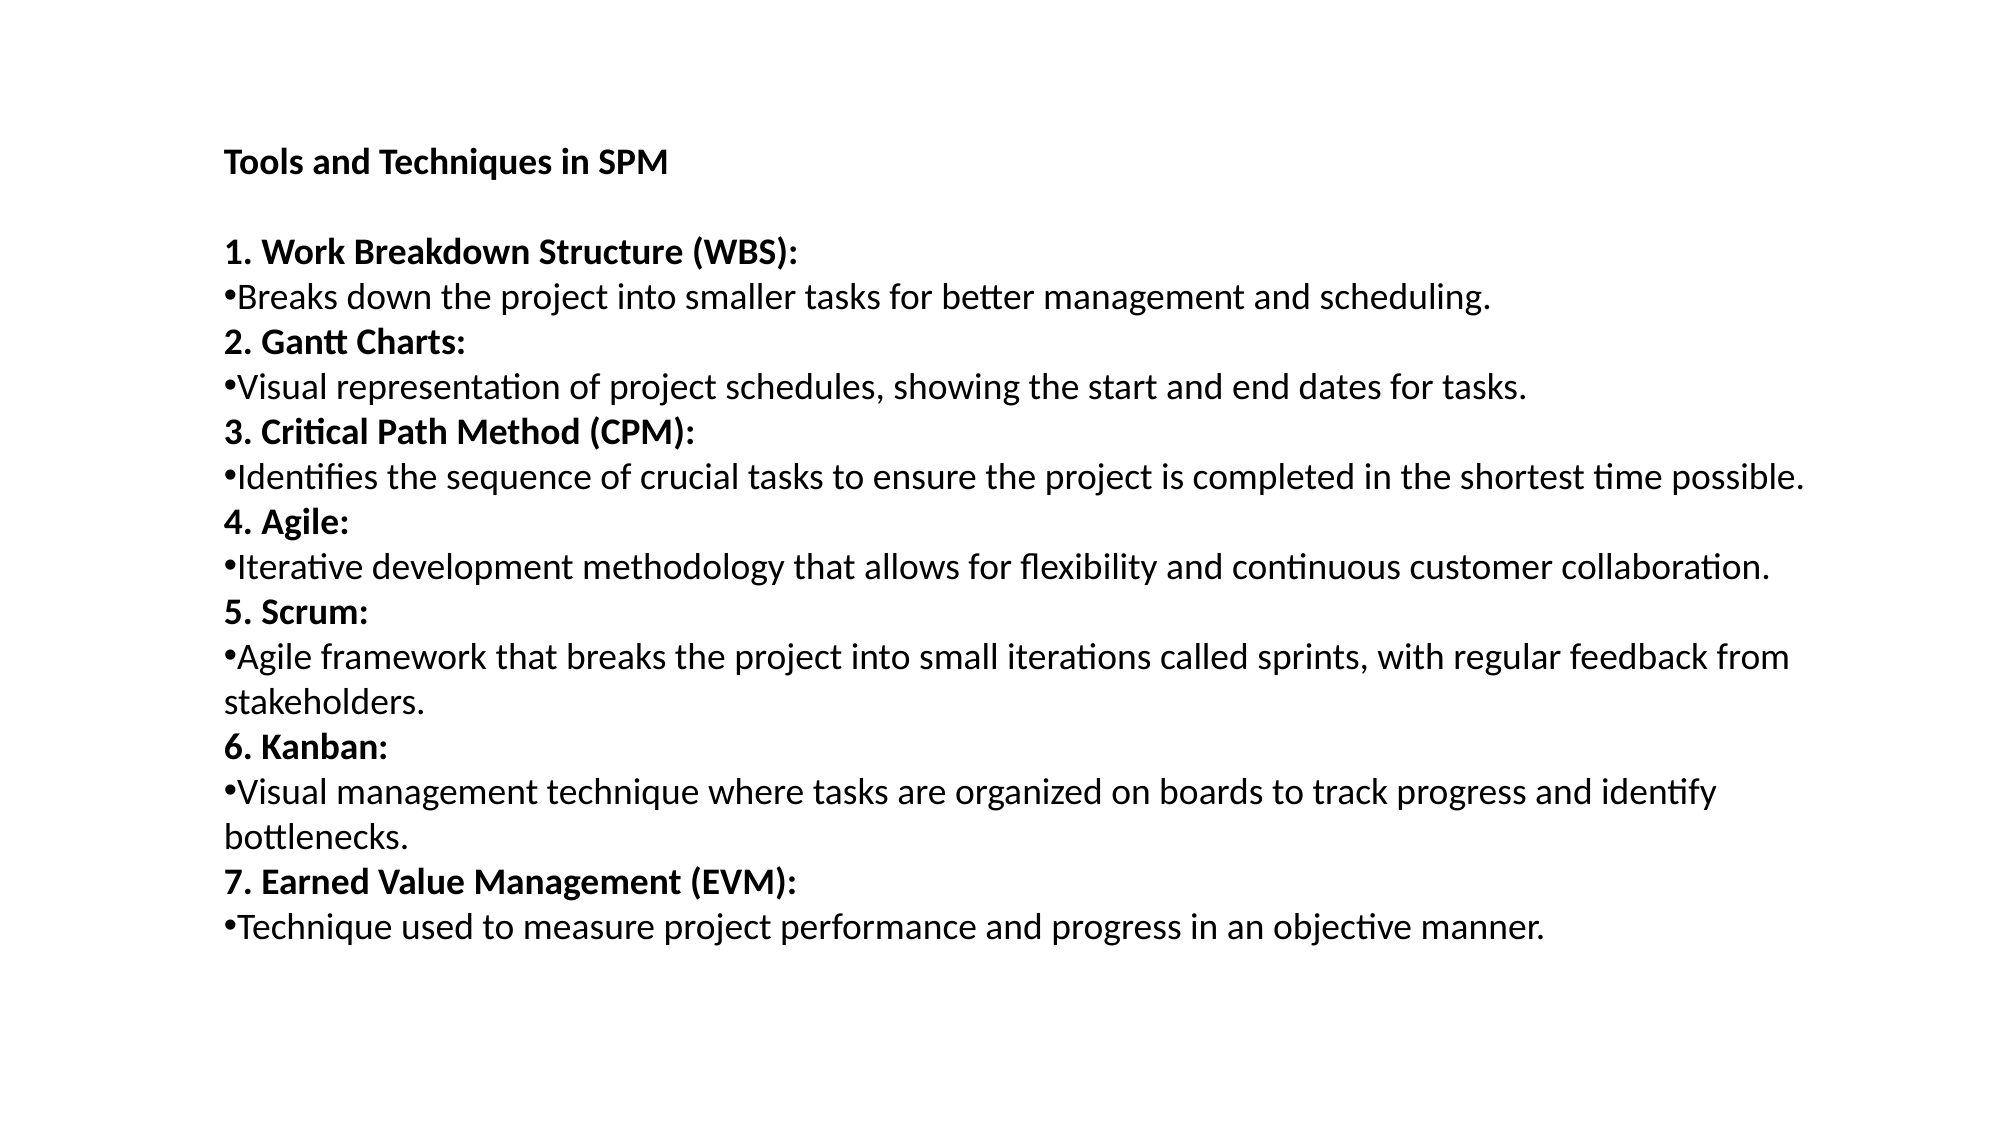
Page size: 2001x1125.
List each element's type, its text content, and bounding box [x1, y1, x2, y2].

text_box Tools and Techniques in SPM 1. Work Breakdown Structure (WBS): Breaks down the project into smaller tasks for better management and scheduling. 2. Gantt Charts: Visual representation of project schedules, showing the start and end dates for tasks. 3. Critical Path Method (CPM): Identifies the sequence of crucial tasks to ensure the project is completed in the shortest time possible. 4. Agile: Iterative development methodology that allows for flexibility and continuous customer collaboration. 5. Scrum: Agile framework that breaks the project into small iterations called sprints, with regular feedback from stakeholders. 6. Kanban: Visual management technique where tasks are organized on boards to track progress and identify bottlenecks. 7. Earned Value Management (EVM): Technique used to measure project performance and progress in an objective manner. [209, 130, 1875, 955]
